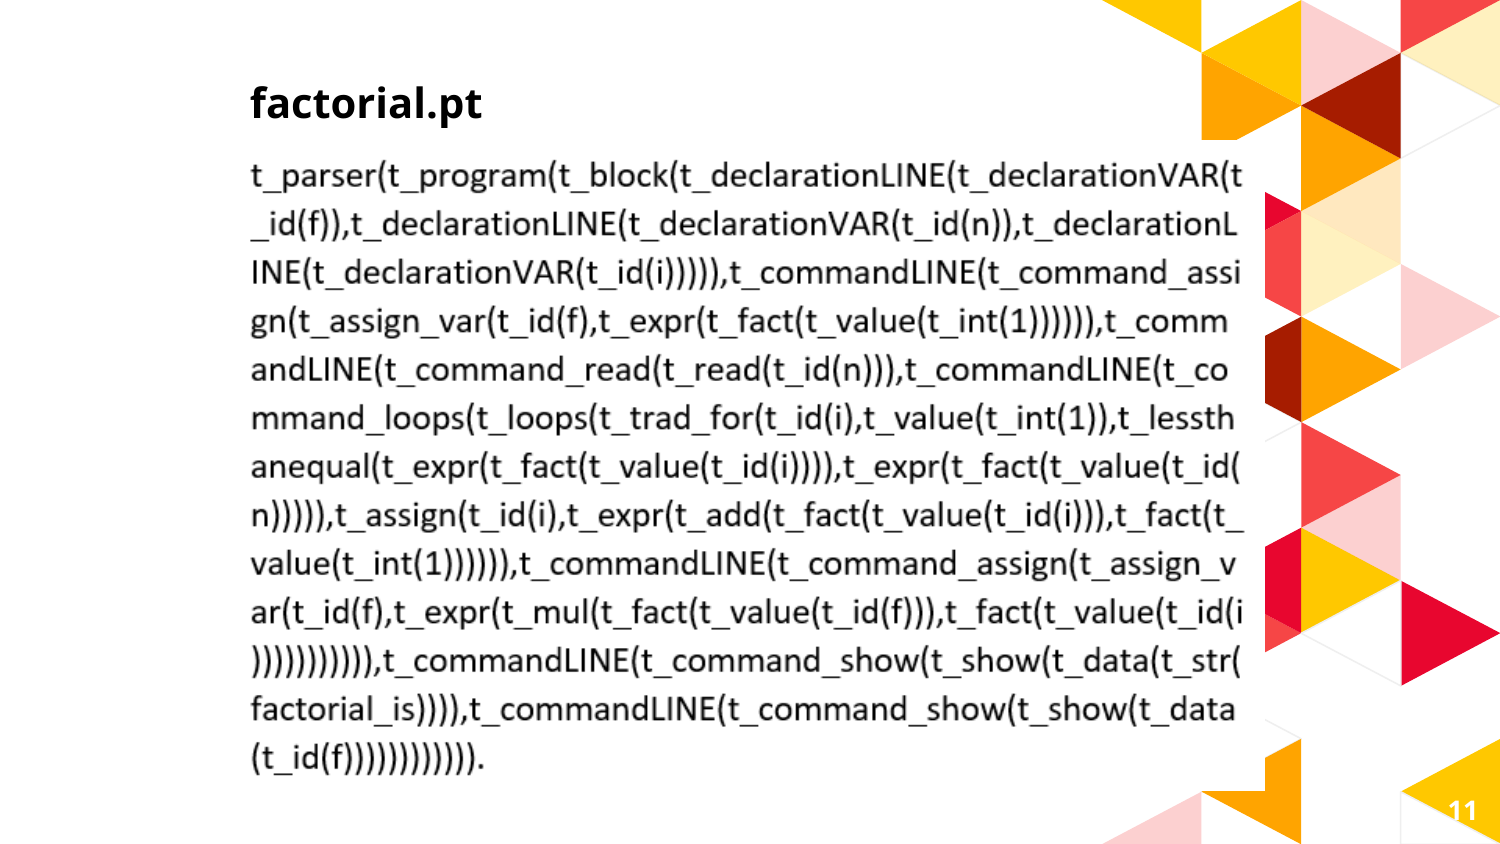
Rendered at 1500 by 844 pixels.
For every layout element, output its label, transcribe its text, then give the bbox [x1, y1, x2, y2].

slide_number 11 [1403, 779, 1494, 844]
picture [234, 140, 1266, 792]
text_box factorial.pt [235, 69, 698, 139]
